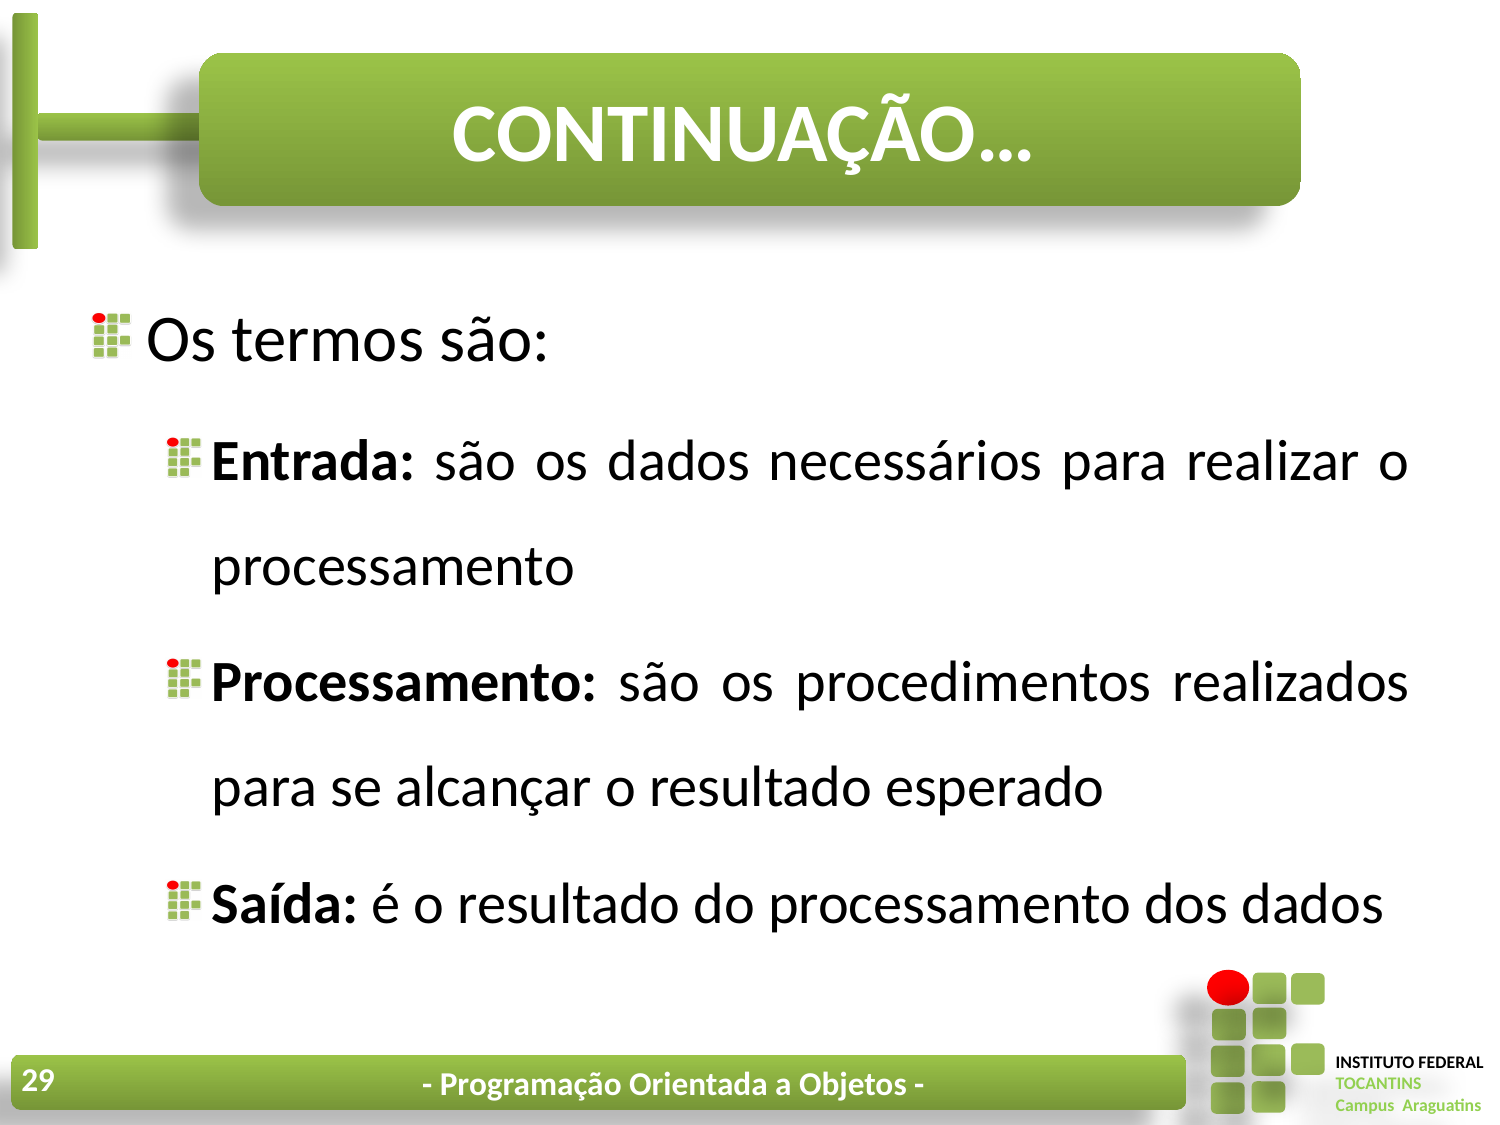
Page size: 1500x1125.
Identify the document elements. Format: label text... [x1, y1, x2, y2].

picture [165, 879, 202, 921]
picture [165, 436, 202, 478]
picture [165, 657, 202, 699]
picture [90, 311, 132, 359]
title Continuação… [187, 45, 1301, 211]
slide_number 29 [6, 1051, 89, 1112]
list Os termos são: Entrada: são os dados necessários para realizar o processamento Processamento: são os procedimentos realizados para se alcançar o resultado esperado Saída: é o resultado do processamento dos dados [75, 247, 1425, 1020]
